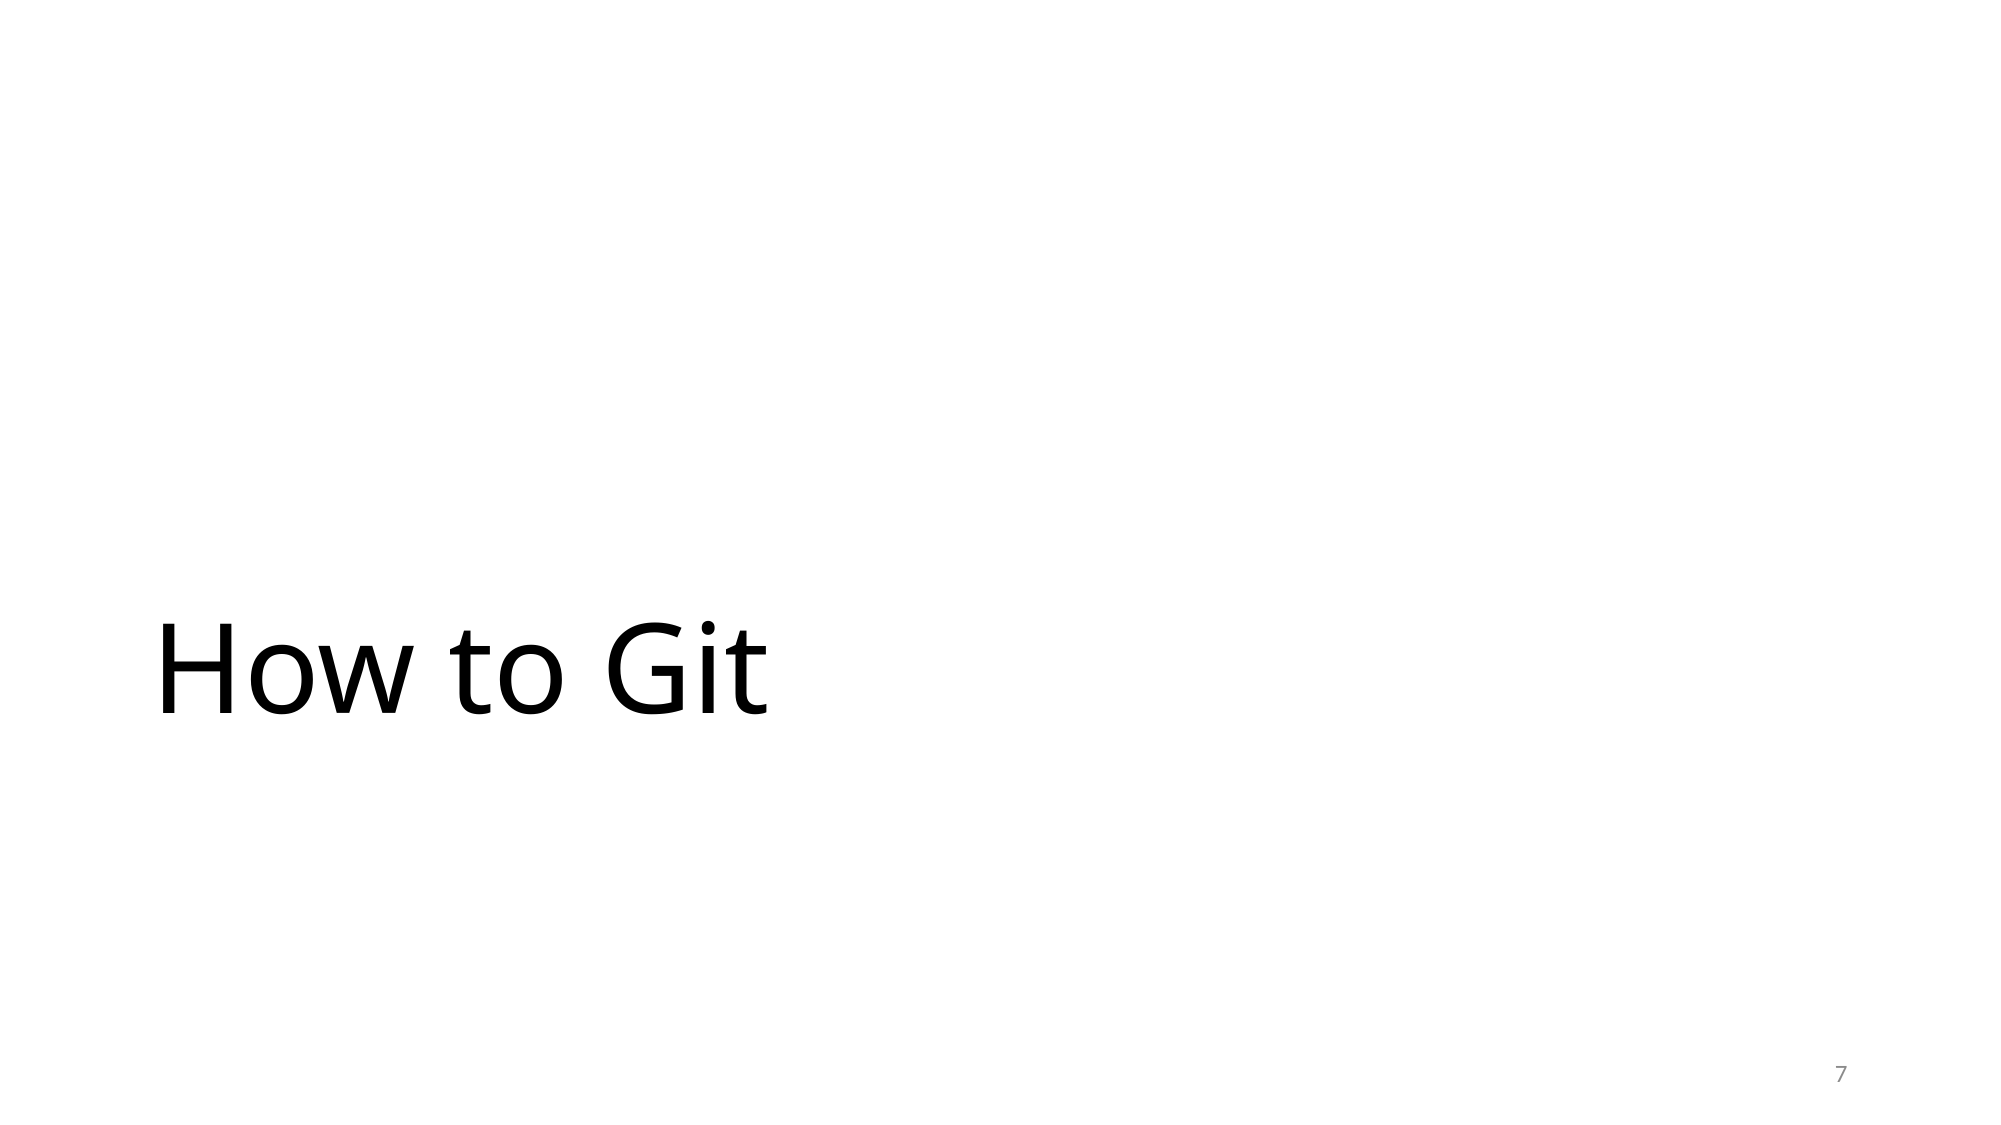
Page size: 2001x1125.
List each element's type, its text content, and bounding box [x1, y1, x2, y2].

slide_number 7 [1412, 1042, 1863, 1103]
title How to Git [136, 280, 1862, 749]
